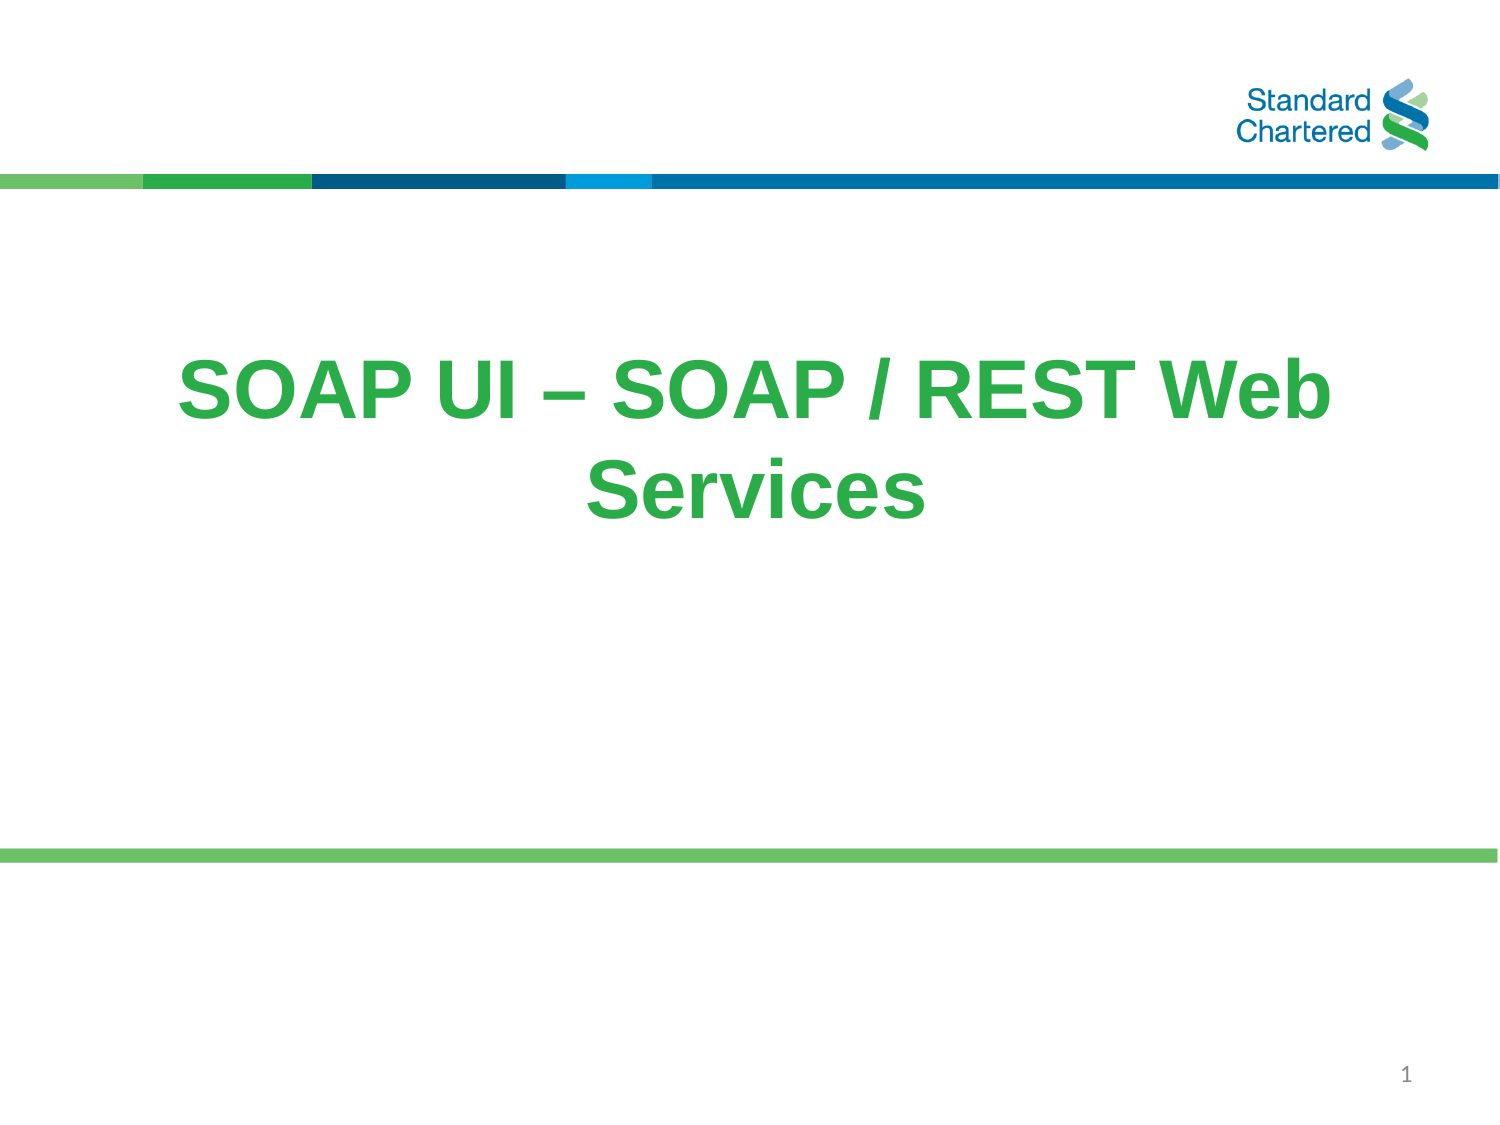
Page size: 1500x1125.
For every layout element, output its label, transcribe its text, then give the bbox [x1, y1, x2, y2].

picture [0, 174, 1500, 863]
picture [1228, 72, 1437, 156]
title SOAP UI – SOAP / REST Web Services [12, 324, 1500, 545]
